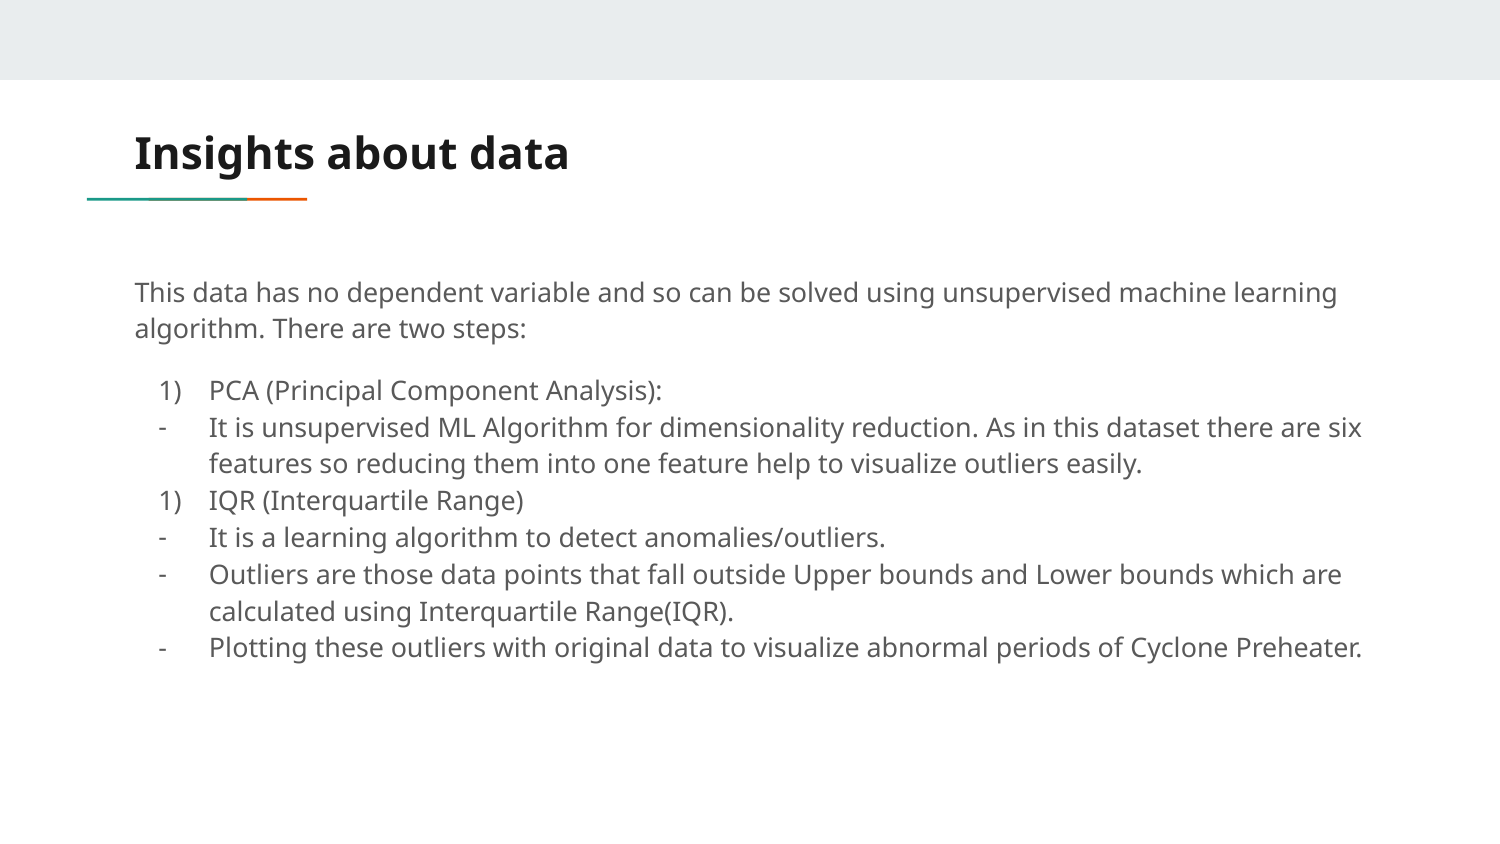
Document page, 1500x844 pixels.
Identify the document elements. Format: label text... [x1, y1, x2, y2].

list This data has no dependent variable and so can be solved using unsupervised machine learning algorithm. There are two steps: PCA (Principal Component Analysis): It is unsupervised ML Algorithm for dimensionality reduction. As in this dataset there are six features so reducing them into one feature help to visualize outliers easily. IQR (Interquartile Range) It is a learning algorithm to detect anomalies/outliers. Outliers are those data points that fall outside Upper bounds and Lower bounds which are calculated using Interquartile Range(IQR). Plotting these outliers with original data to visualize abnormal periods of Cyclone Preheater. [119, 255, 1381, 712]
title Insights about data [119, 109, 1381, 194]
